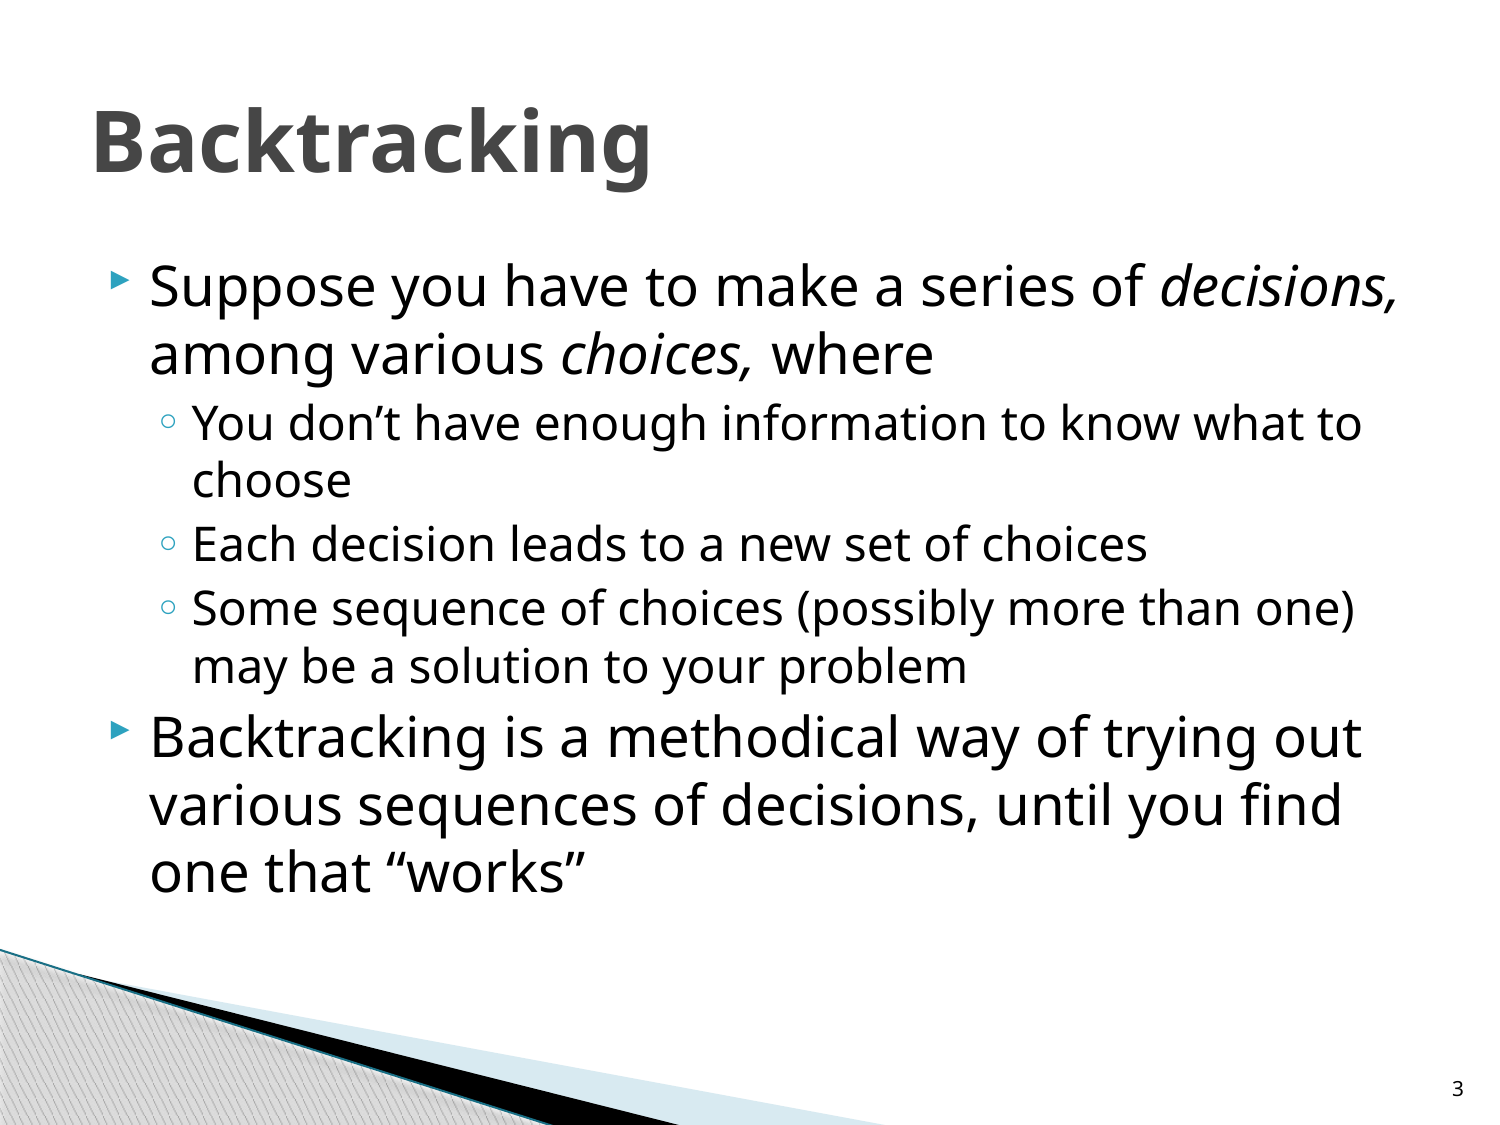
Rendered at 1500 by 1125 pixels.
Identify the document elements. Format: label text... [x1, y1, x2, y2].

list Suppose you have to make a series of decisions, among various choices, where You don’t have enough information to know what to choose Each decision leads to a new set of choices Some sequence of choices (possibly more than one) may be a solution to your problem Backtracking is a methodical way of trying out various sequences of decisions, until you find one that “works” [75, 243, 1425, 986]
title Backtracking [75, 45, 1425, 233]
slide_number 3 [1418, 1051, 1479, 1112]
